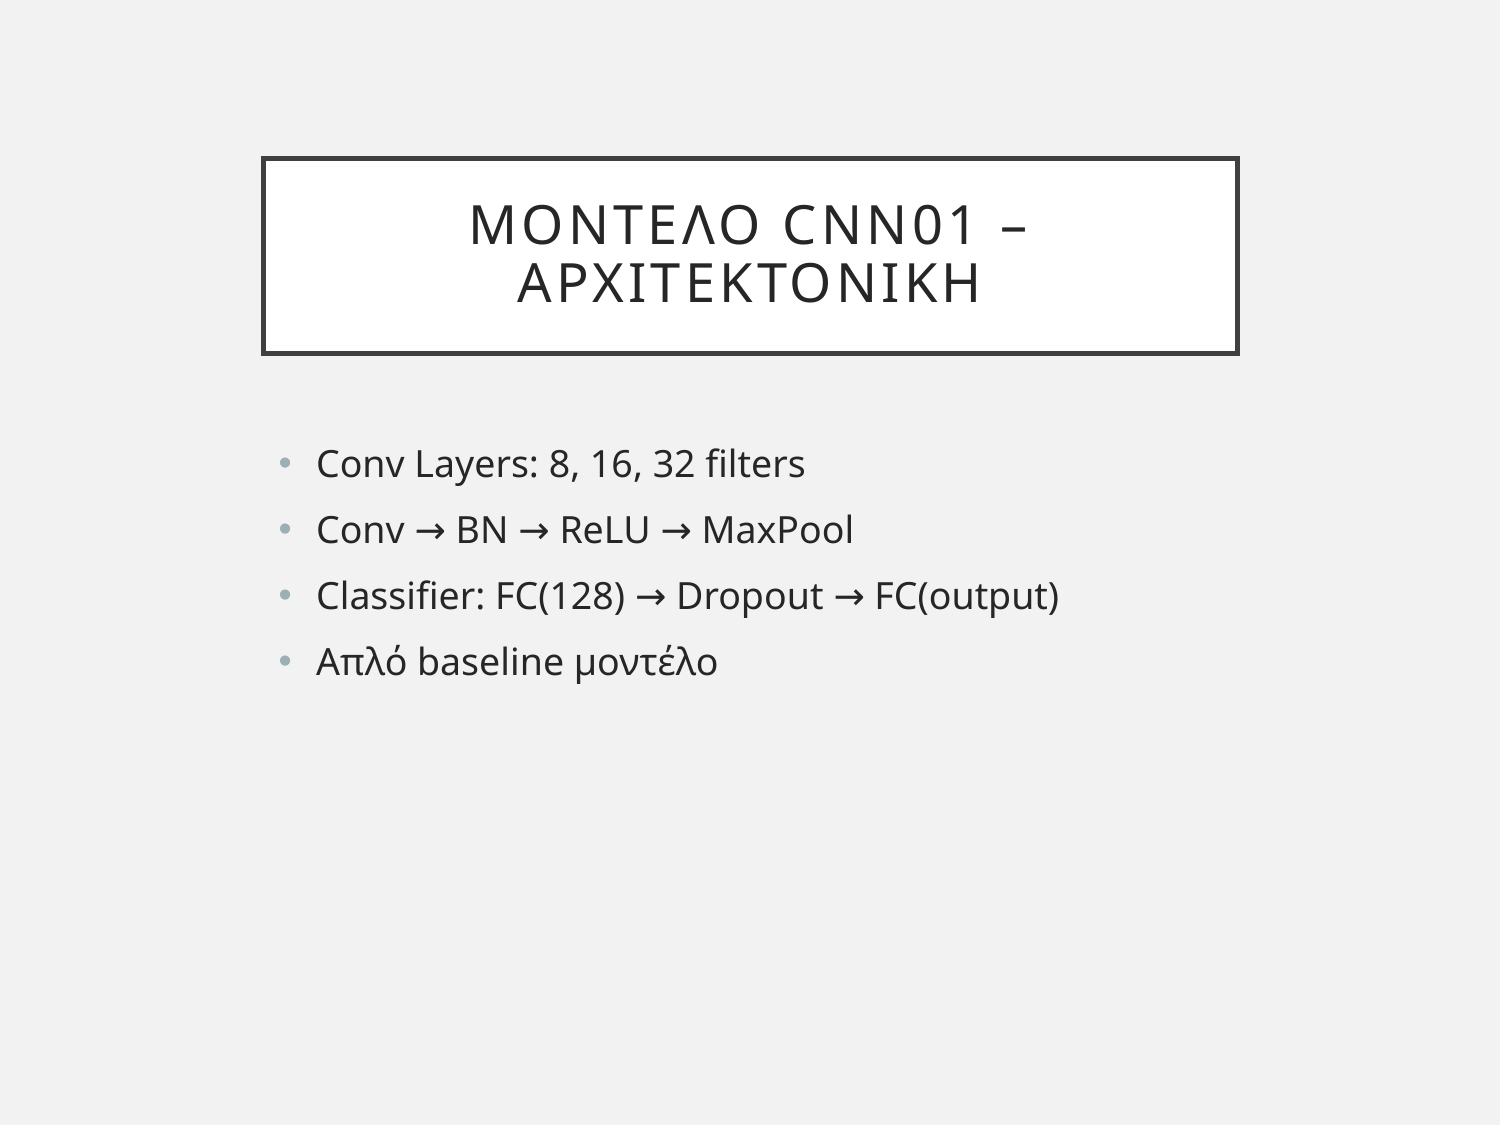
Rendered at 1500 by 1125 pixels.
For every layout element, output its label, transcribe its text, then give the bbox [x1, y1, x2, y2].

title Μοντελο CNN01 – Αρχιτεκτονικη [261, 156, 1240, 356]
list Conv Layers: 8, 16, 32 filters Conv → BN → ReLU → MaxPool Classifier: FC(128) → Dropout → FC(output) Απλό baseline μοντέλο [263, 432, 1238, 942]
